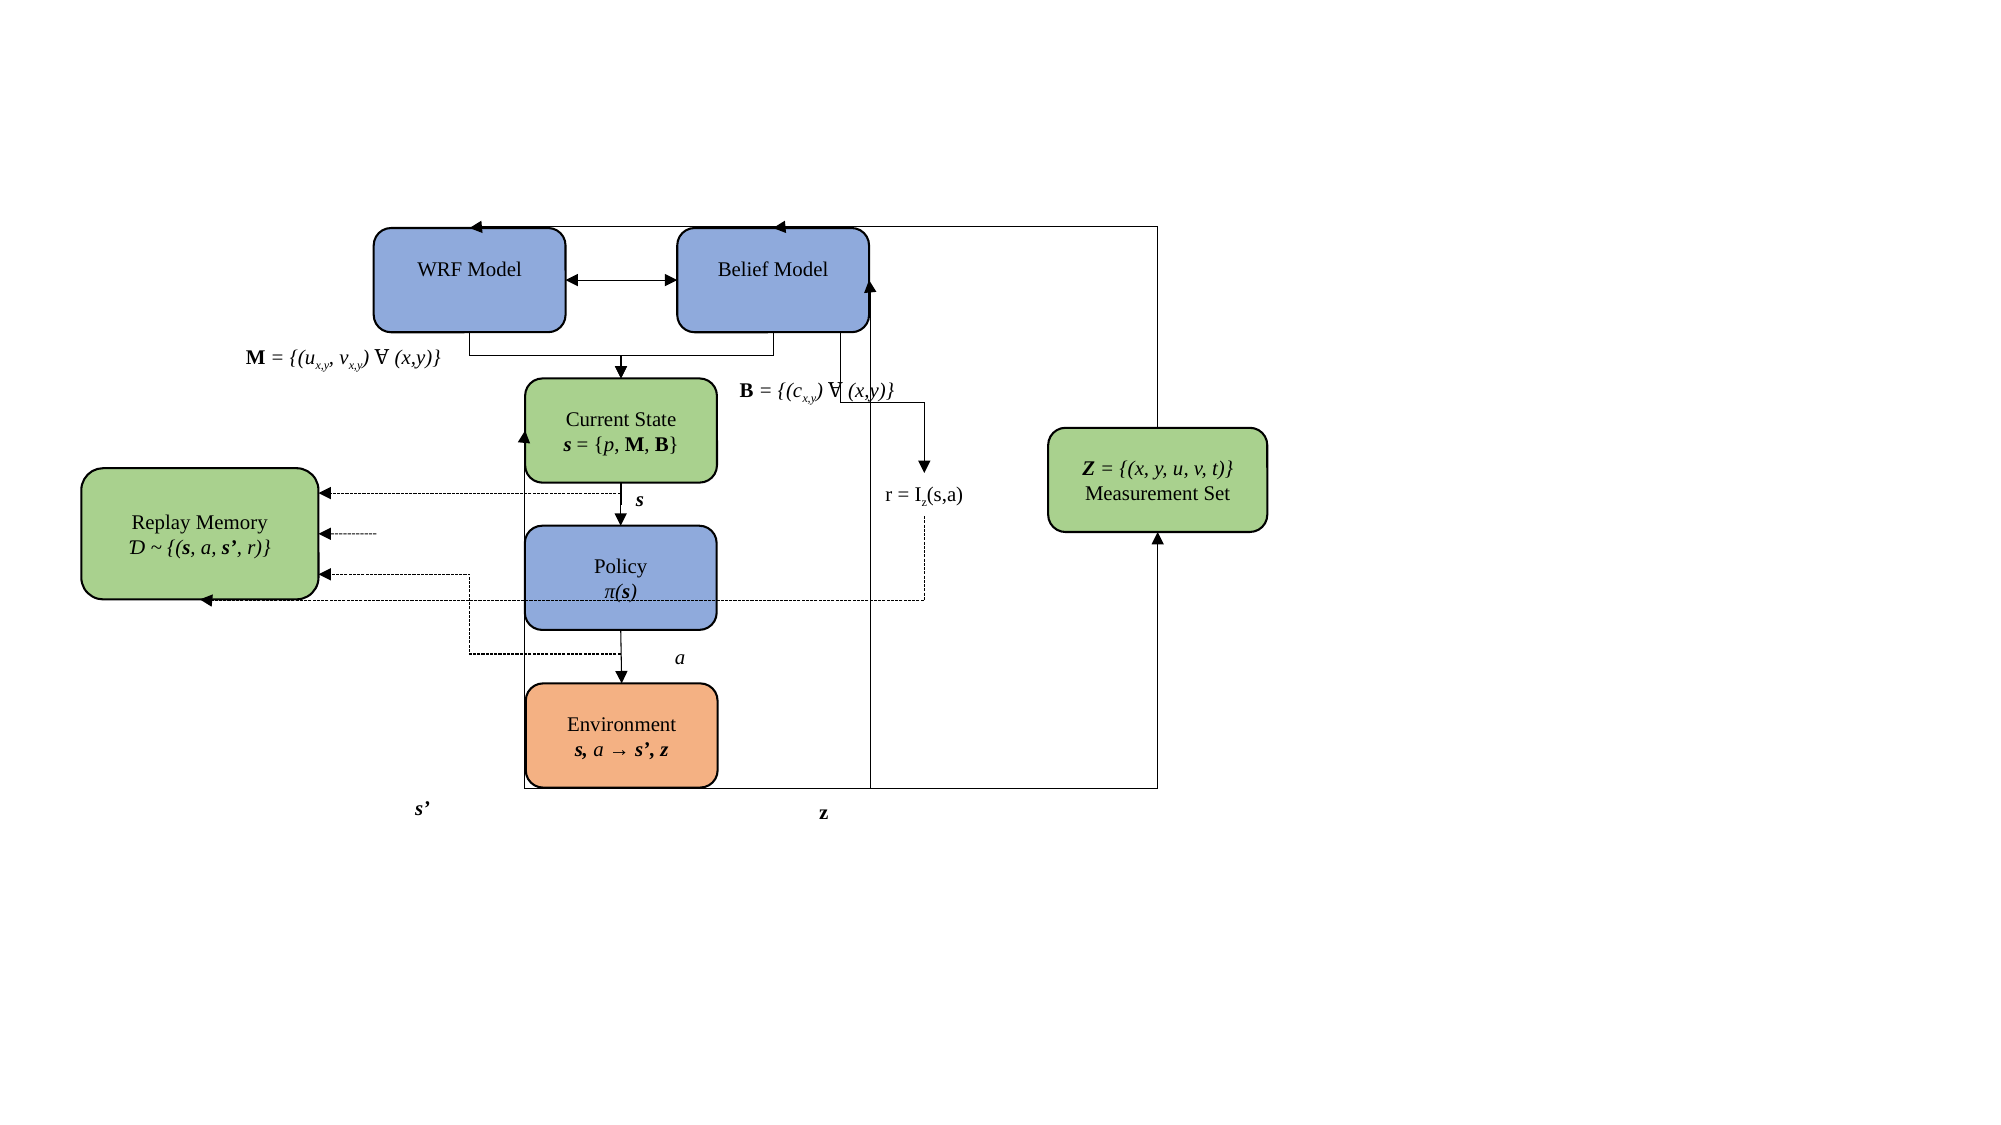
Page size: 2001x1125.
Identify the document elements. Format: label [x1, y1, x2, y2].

text_box [81, 227, 1268, 832]
